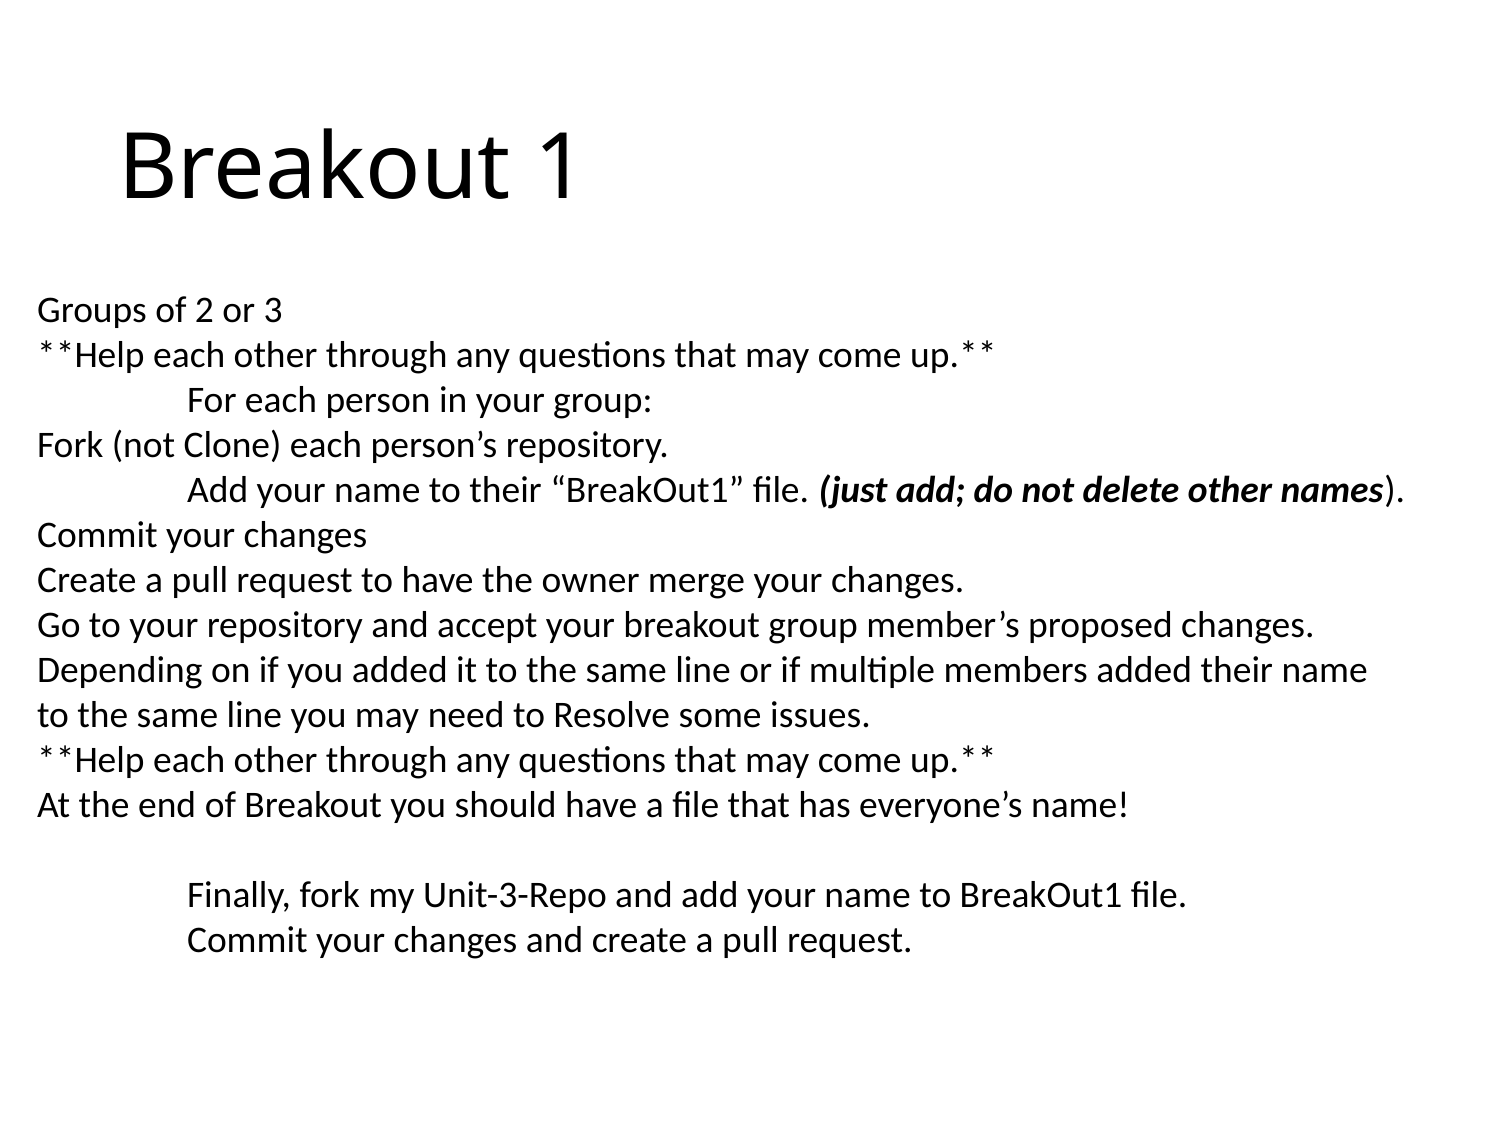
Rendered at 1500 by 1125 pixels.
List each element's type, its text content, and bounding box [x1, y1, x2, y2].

text_box Groups of 2 or 3 **Help each other through any questions that may come up.** For each person in your group: Fork (not Clone) each person’s repository. Add your name to their “BreakOut1” file. (just add; do not delete other names). Commit your changes Create a pull request to have the owner merge your changes. Go to your repository and accept your breakout group member’s proposed changes. Depending on if you added it to the same line or if multiple members added their name to the same line you may need to Resolve some issues. **Help each other through any questions that may come up.** At the end of Breakout you should have a file that has everyone’s name! Finally, fork my Unit-3-Repo and add your name to BreakOut1 file. Commit your changes and create a pull request. [22, 277, 1478, 967]
title Breakout 1 [103, 59, 1397, 277]
